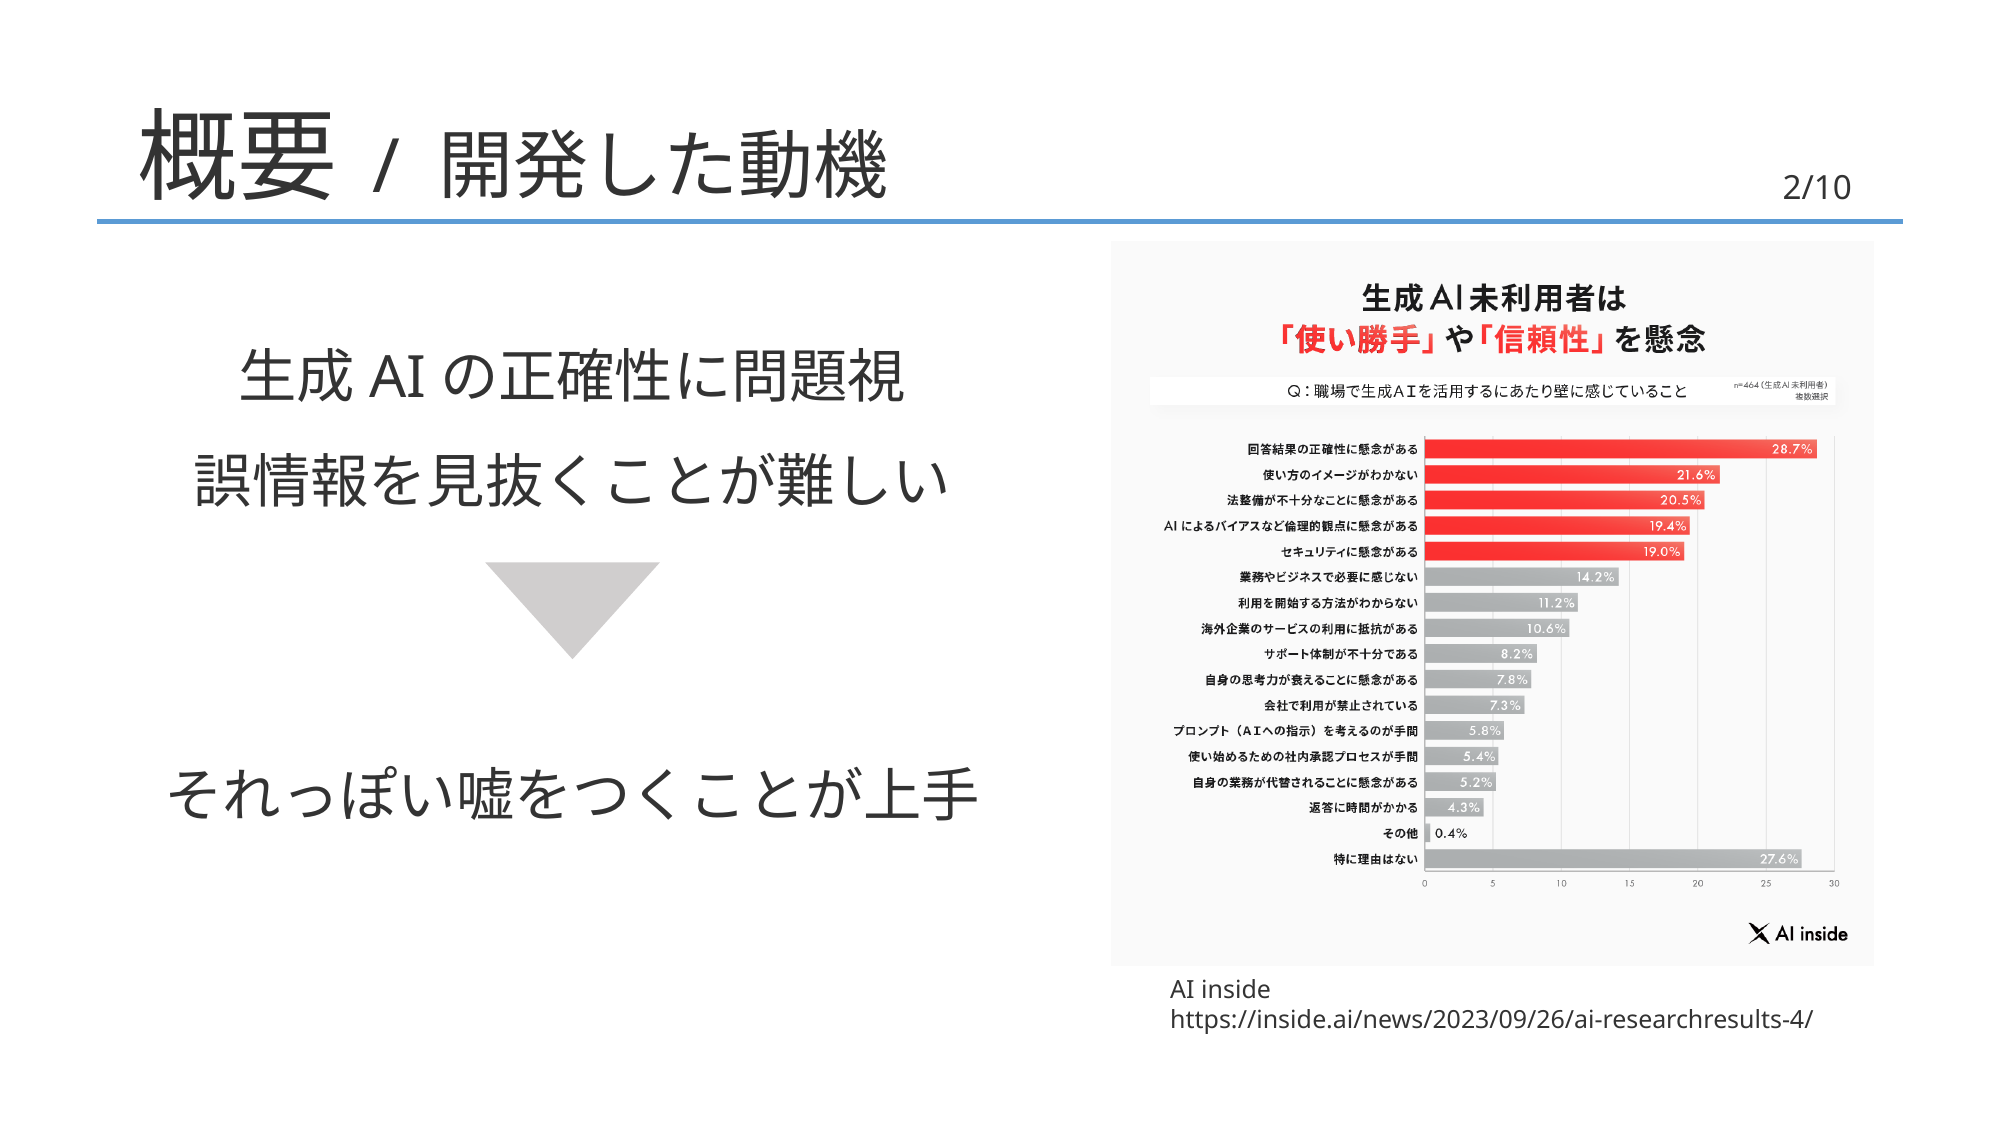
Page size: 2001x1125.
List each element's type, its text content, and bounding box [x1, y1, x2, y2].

text_box [482, 561, 663, 661]
text_box 2/10 [1767, 159, 1867, 214]
text_box 生成AIの正確性に問題視 誤情報を見抜くことが難しい それっぽい嘘をつくことが上手 [149, 296, 996, 836]
picture [1111, 241, 1874, 966]
text_box 概要 / 開発した動機 [123, 85, 903, 219]
text_box AI inside https://inside.ai/news/2023/09/26/ai-researchresults-4/ [1155, 966, 1830, 1041]
